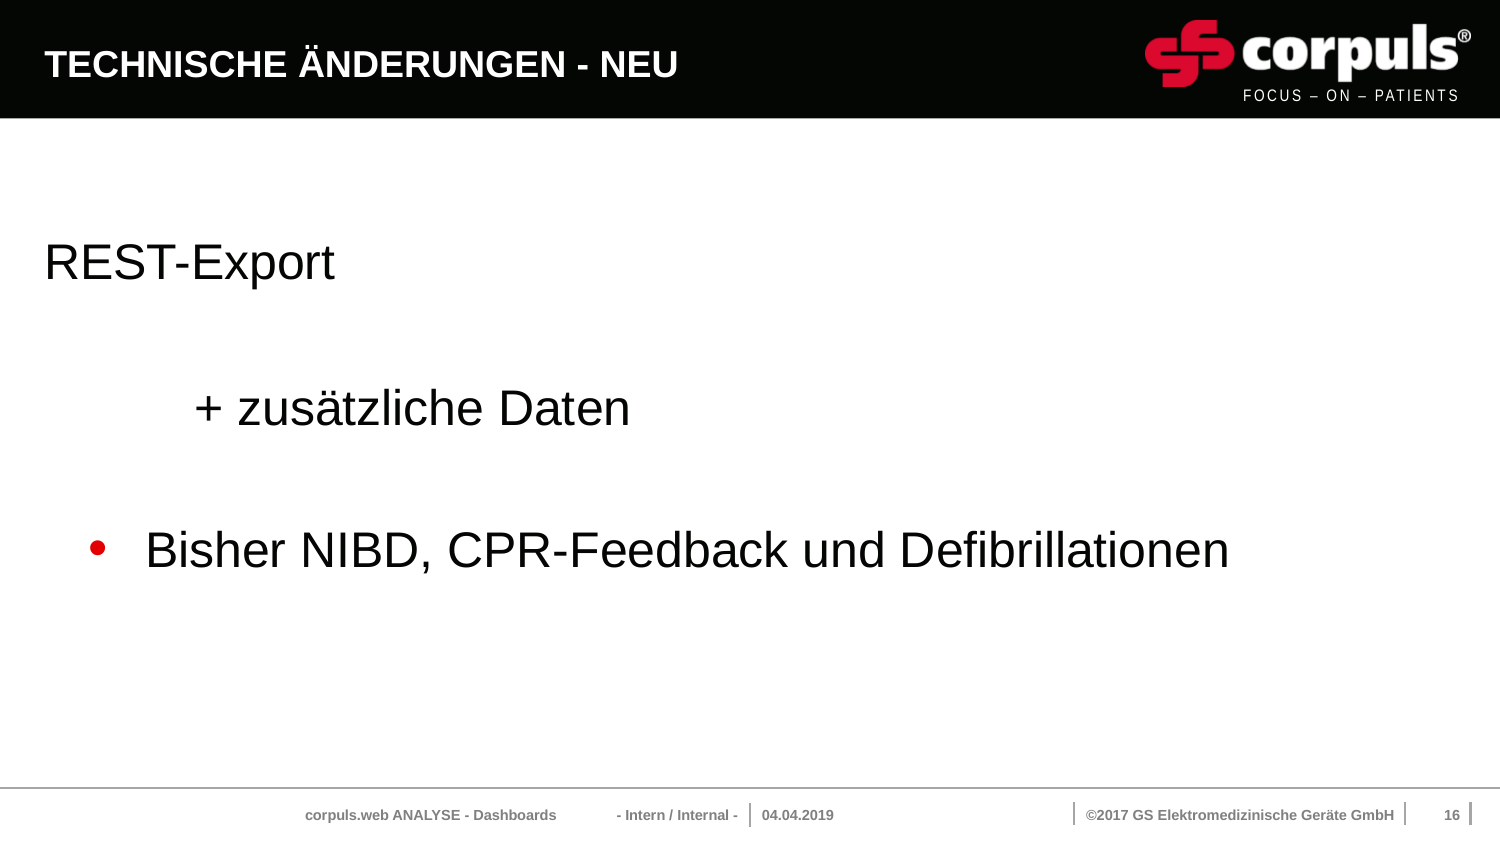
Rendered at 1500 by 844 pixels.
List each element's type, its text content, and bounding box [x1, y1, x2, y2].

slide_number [761, 797, 1058, 833]
list REST-Export + zusätzliche Daten Bisher NIBD, CPR-Feedback und Defibrillationen [29, 150, 1471, 776]
title Technische Änderungen - neu [29, 19, 1128, 105]
slide_number 16 [1415, 797, 1461, 833]
footer corpuls.web ANALYSE - Dashboards - Intern / Internal - [29, 797, 739, 833]
picture [1145, 20, 1471, 87]
